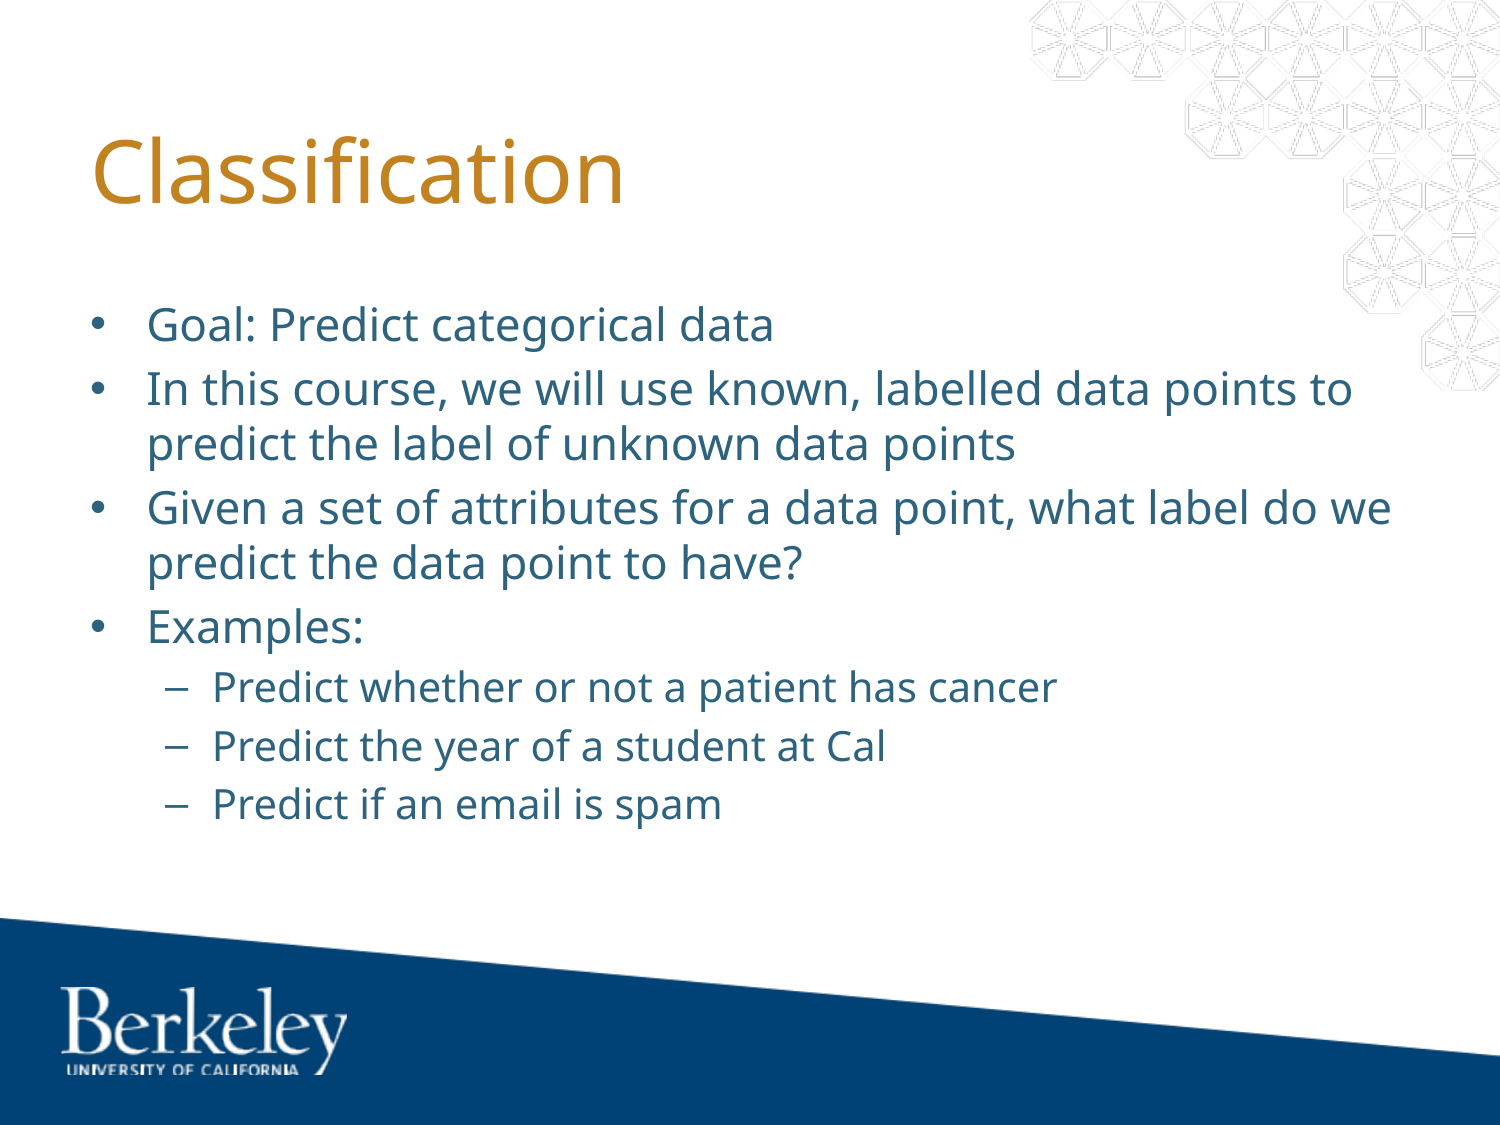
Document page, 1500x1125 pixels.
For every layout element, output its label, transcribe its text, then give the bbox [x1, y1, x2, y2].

title Classification [75, 73, 1435, 263]
list Goal: Predict categorical data In this course, we will use known, labelled data points to predict the label of unknown data points Given a set of attributes for a data point, what label do we predict the data point to have? Examples: Predict whether or not a patient has cancer Predict the year of a student at Cal Predict if an email is spam [75, 288, 1435, 893]
